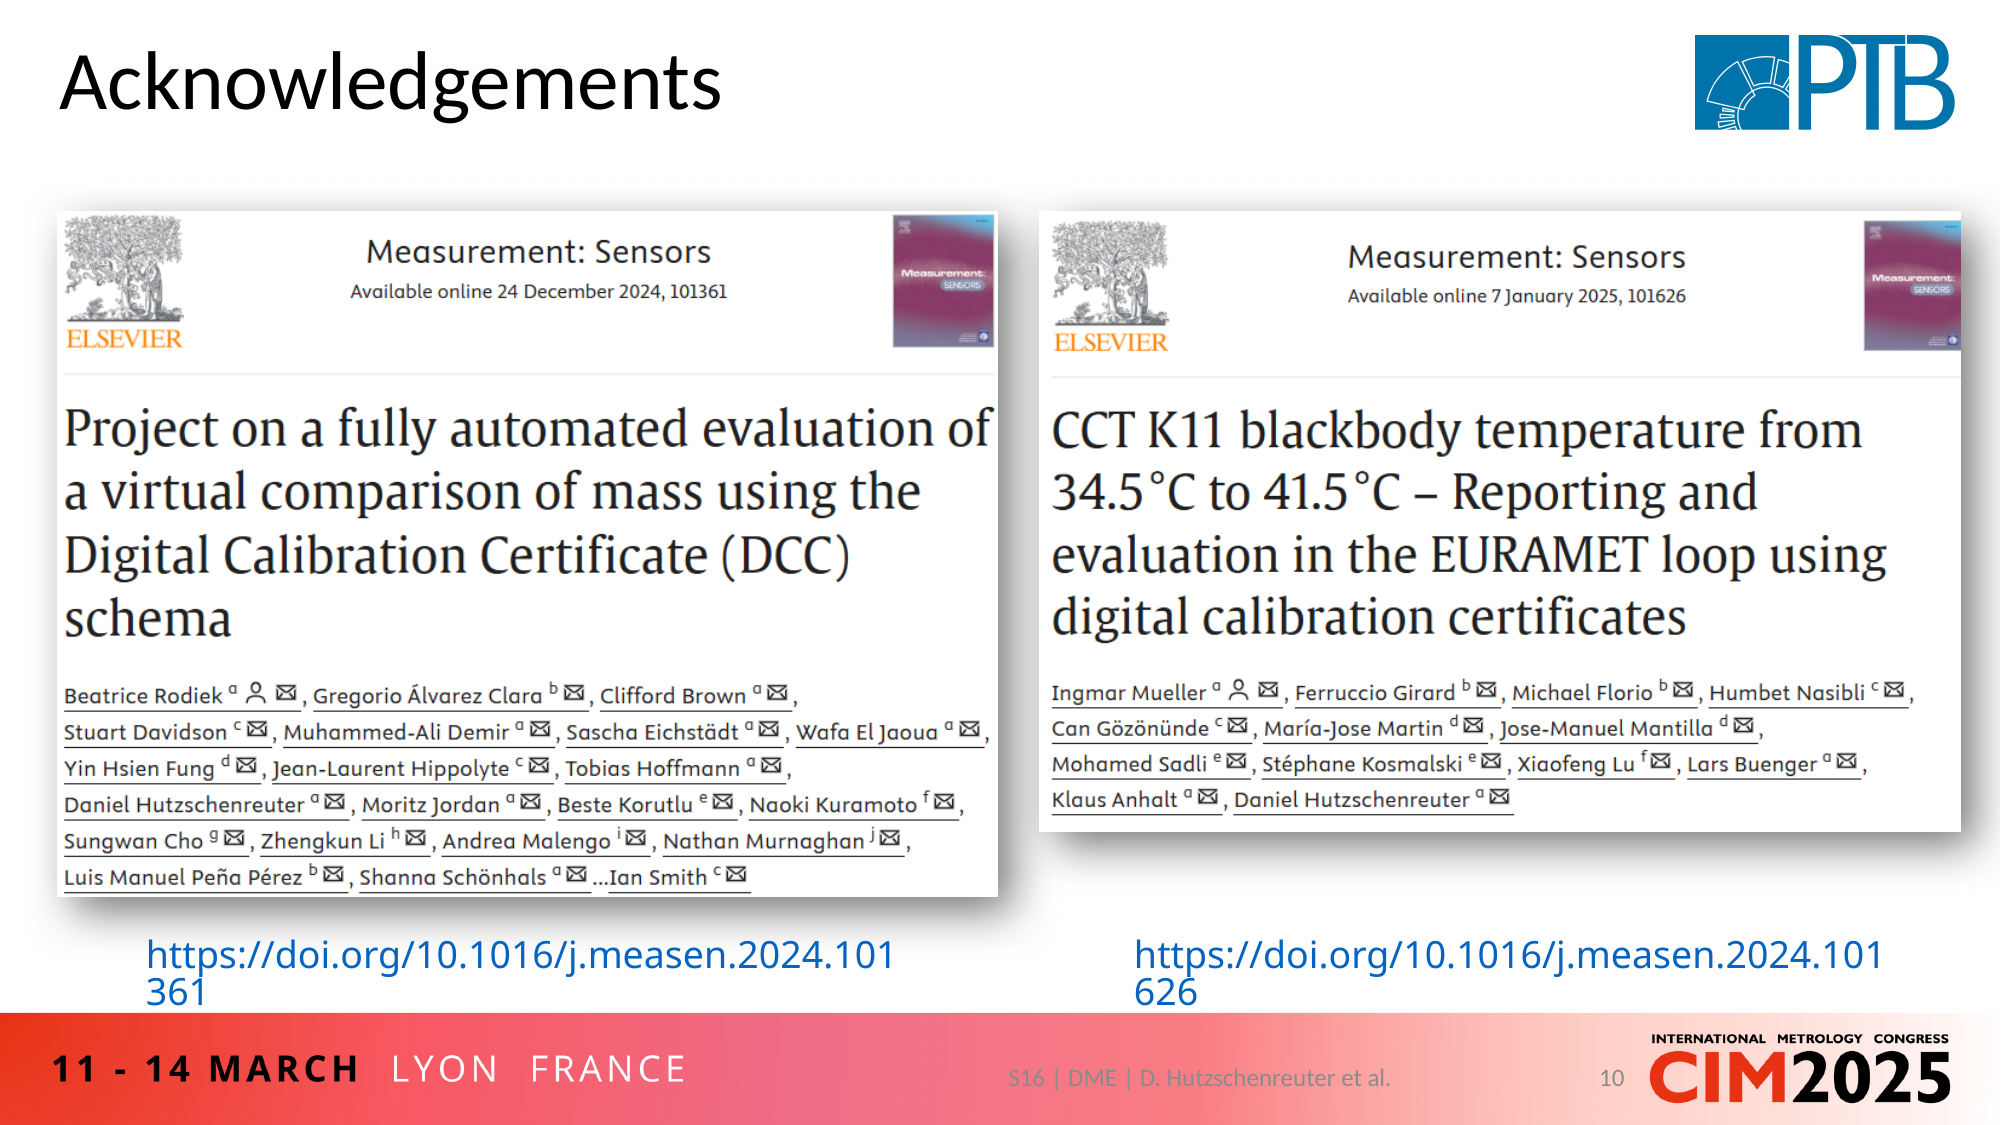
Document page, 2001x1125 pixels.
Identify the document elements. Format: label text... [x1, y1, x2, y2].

slide_number 10 [1536, 1046, 1640, 1107]
text_box https://doi.org/10.1016/j.measen.2024.101361 [131, 923, 924, 989]
footer S16 | DME | D. Hutzschenreuter et al. [886, 1046, 1514, 1107]
list Acknowledgements [44, 18, 1678, 147]
picture [0, 0, 2000, 1125]
text_box https://doi.org/10.1016/j.measen.2024.101626 [1119, 923, 1908, 989]
